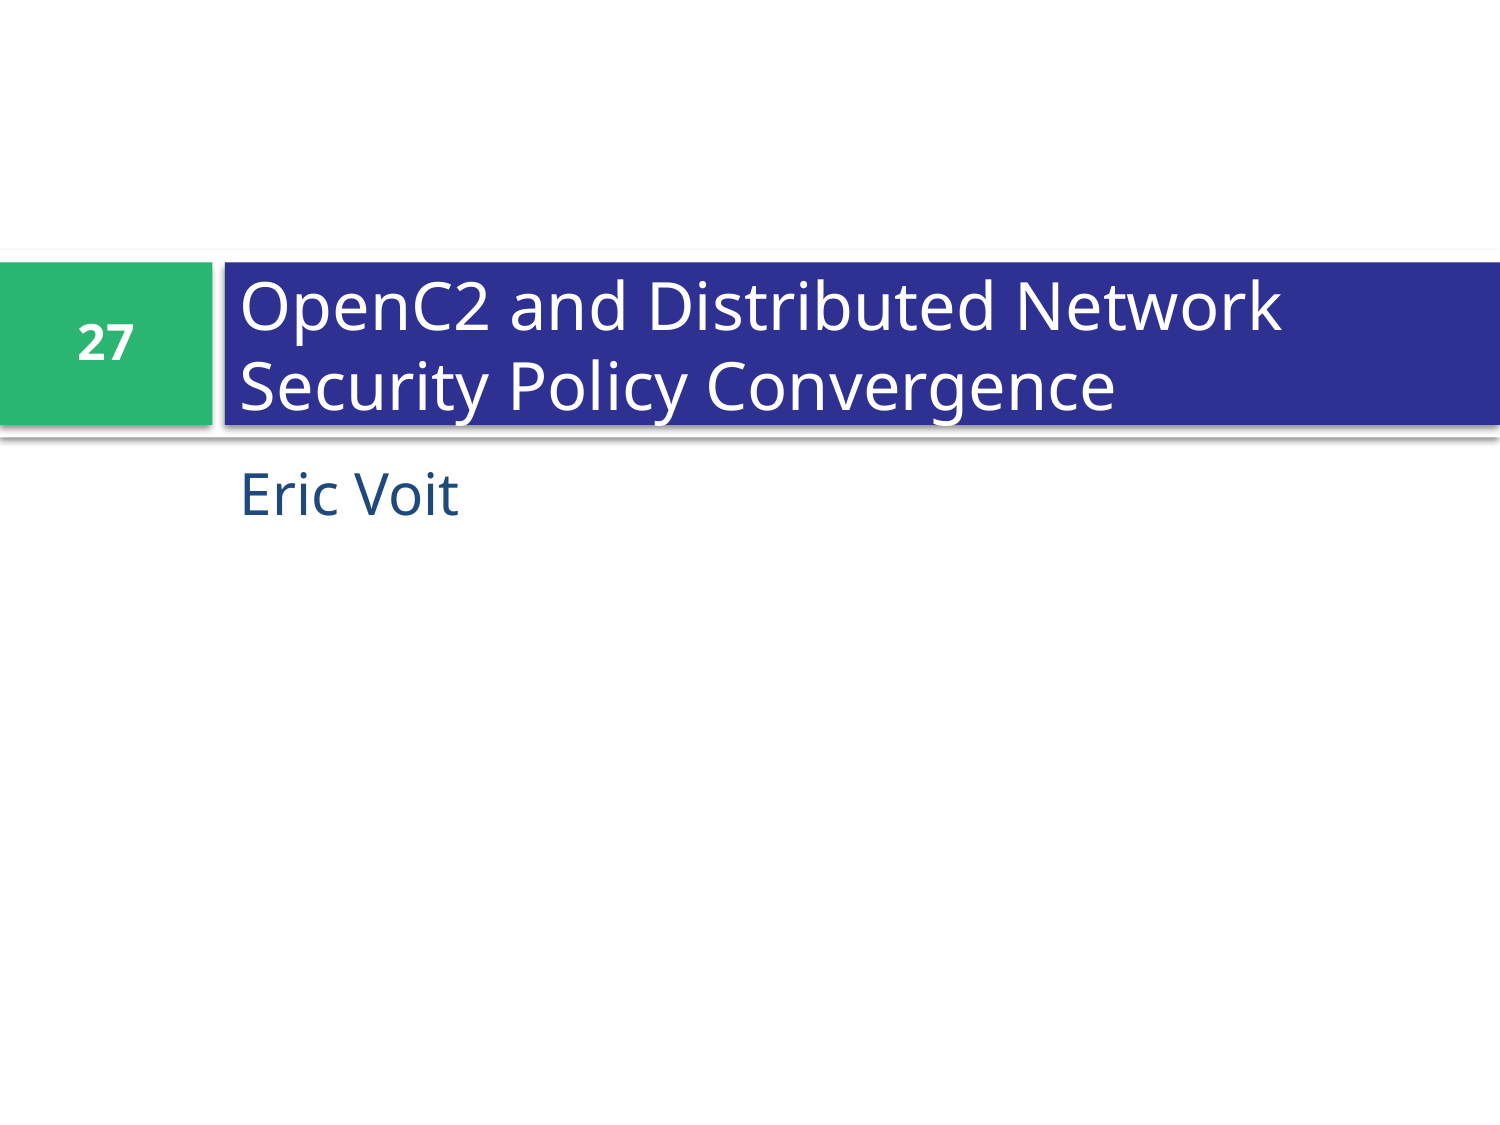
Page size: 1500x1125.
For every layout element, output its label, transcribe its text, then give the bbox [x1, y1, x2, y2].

slide_number 27 [0, 287, 213, 403]
list Eric Voit [225, 450, 1394, 725]
title OpenC2 and Distributed Network Security Policy Convergence [225, 262, 1475, 425]
